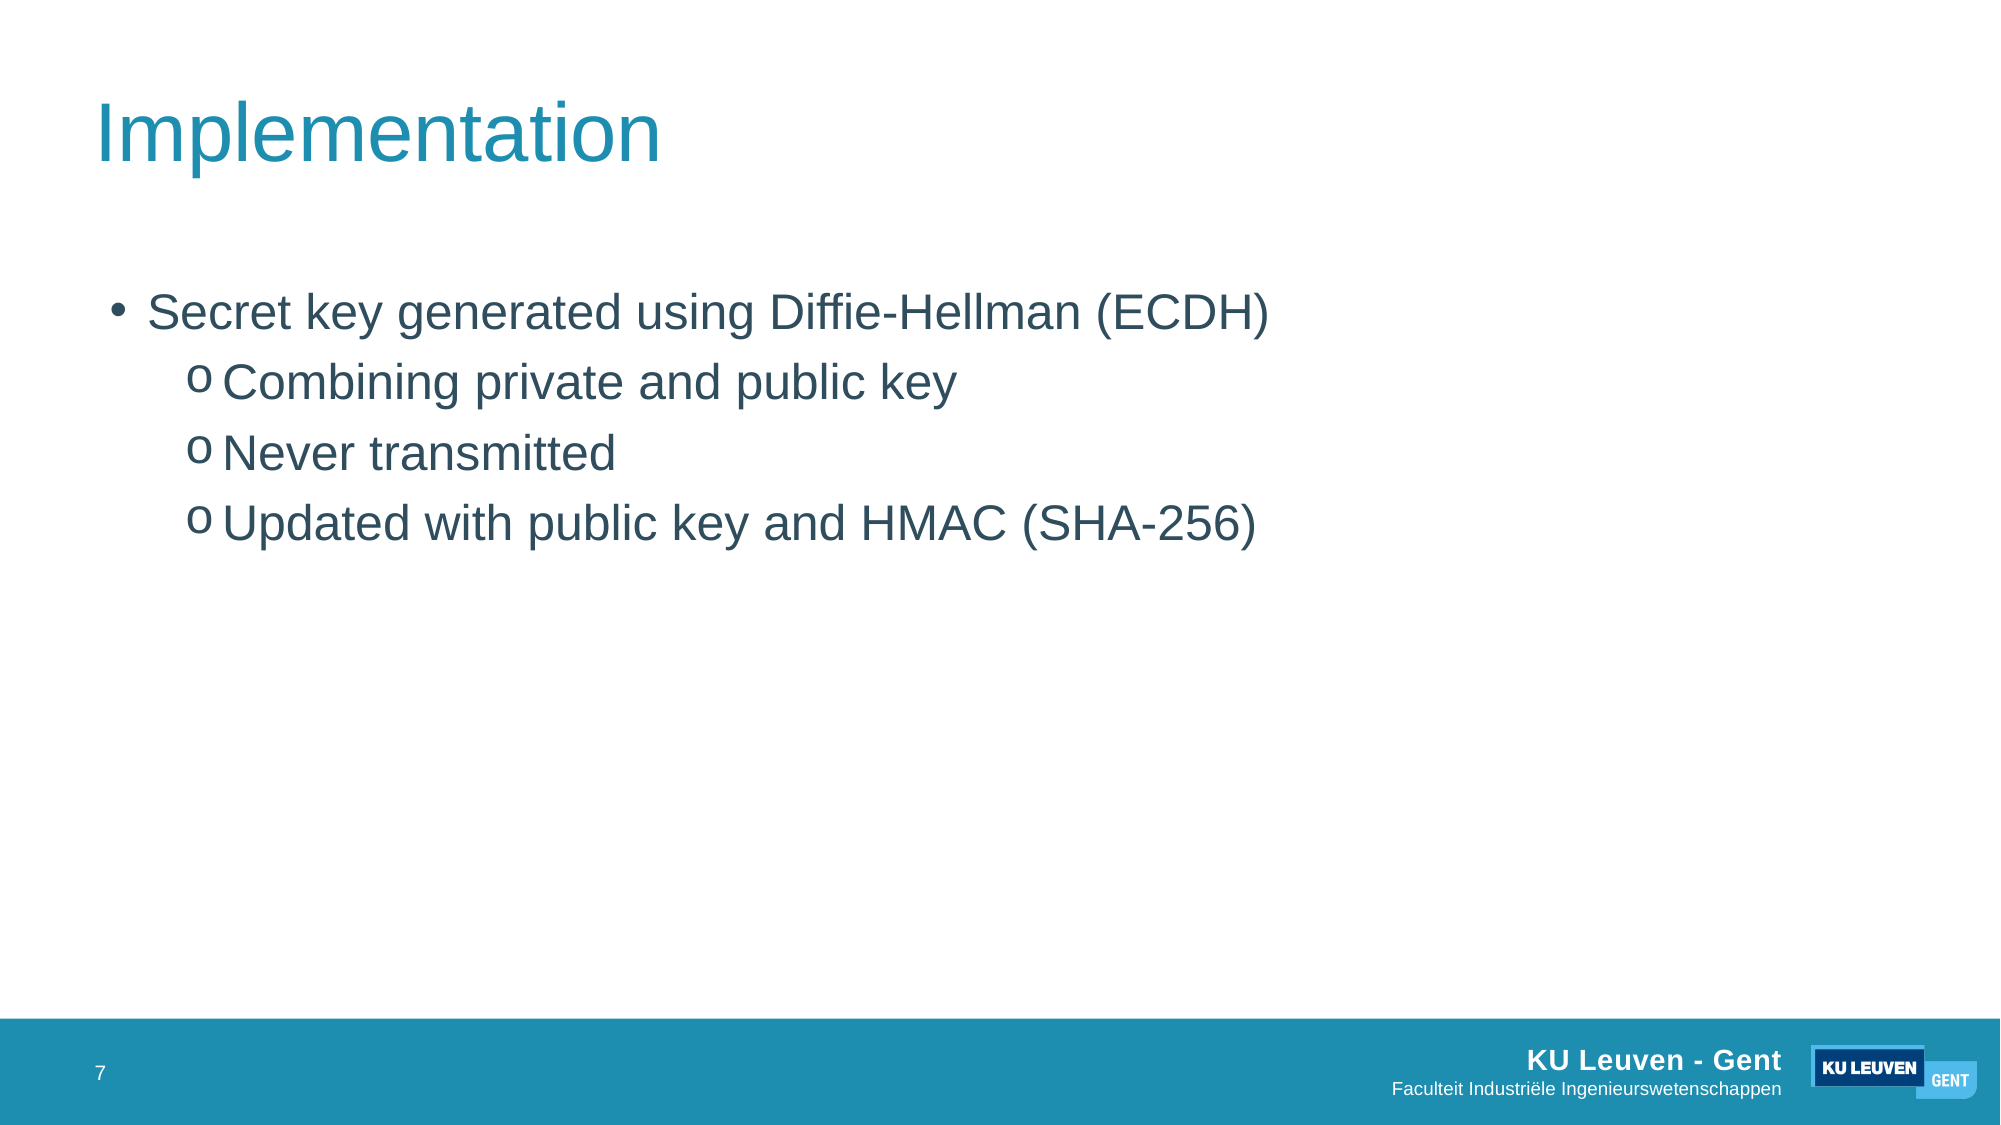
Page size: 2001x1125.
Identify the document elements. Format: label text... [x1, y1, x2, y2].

list Secret key generated using Diffie-Hellman (ECDH) Combining private and public key Never transmitted Updated with public key and HMAC (SHA-256) [94, 271, 1906, 1004]
picture [1811, 1045, 1977, 1099]
slide_number 7 [94, 1018, 201, 1125]
title Implementation [94, 33, 1906, 223]
